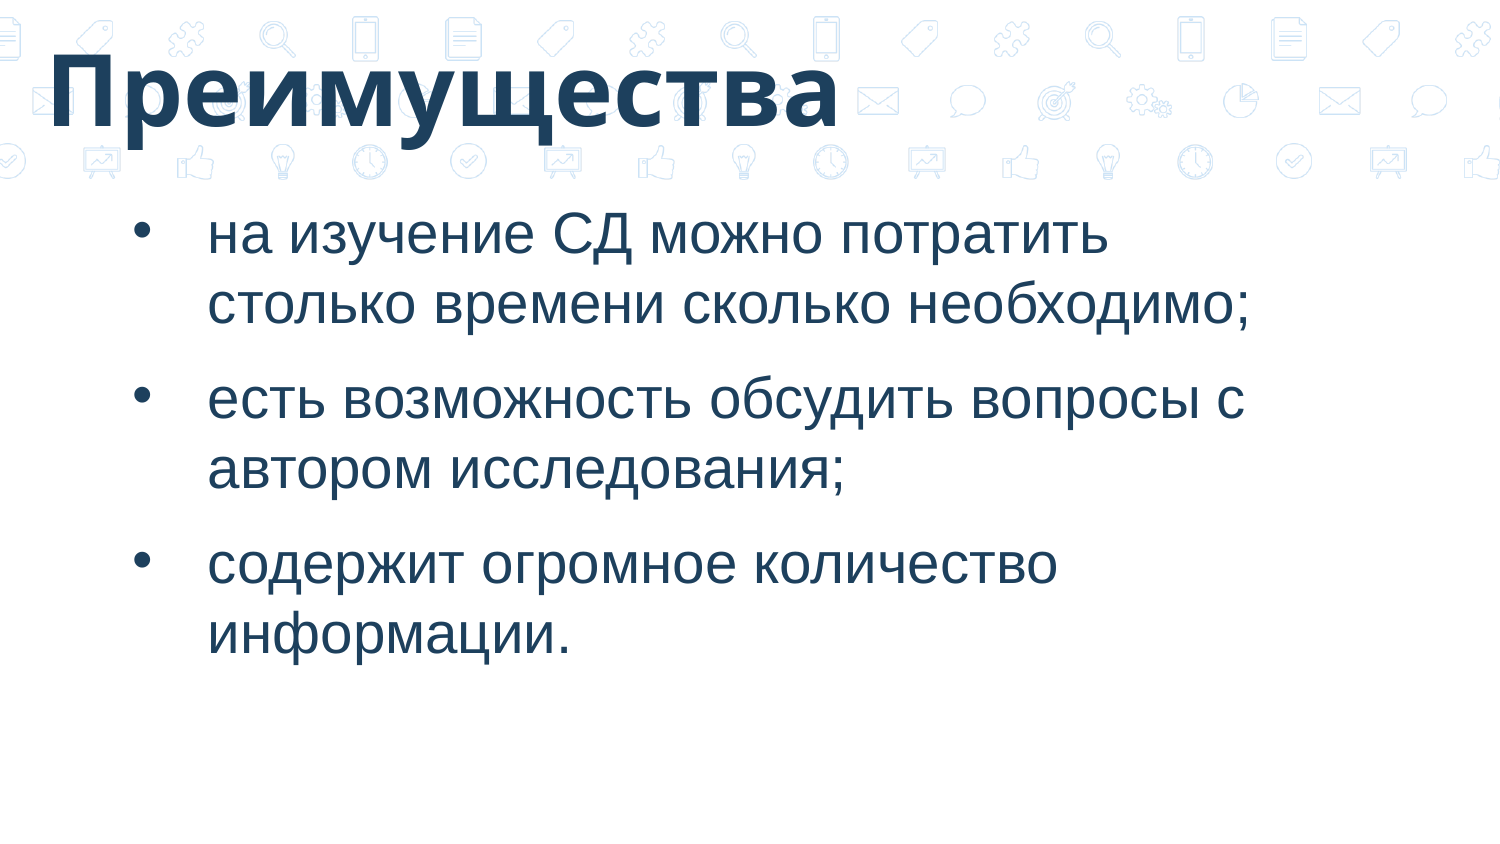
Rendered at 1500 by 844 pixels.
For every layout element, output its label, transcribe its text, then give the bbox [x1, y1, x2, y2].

text_box на изучение СД можно потратить столько времени сколько необходимо; есть возможность обсудить вопросы с автором исследования; содержит огромное количество информации. [118, 187, 1293, 673]
text_box Преимущества [31, 18, 1105, 154]
